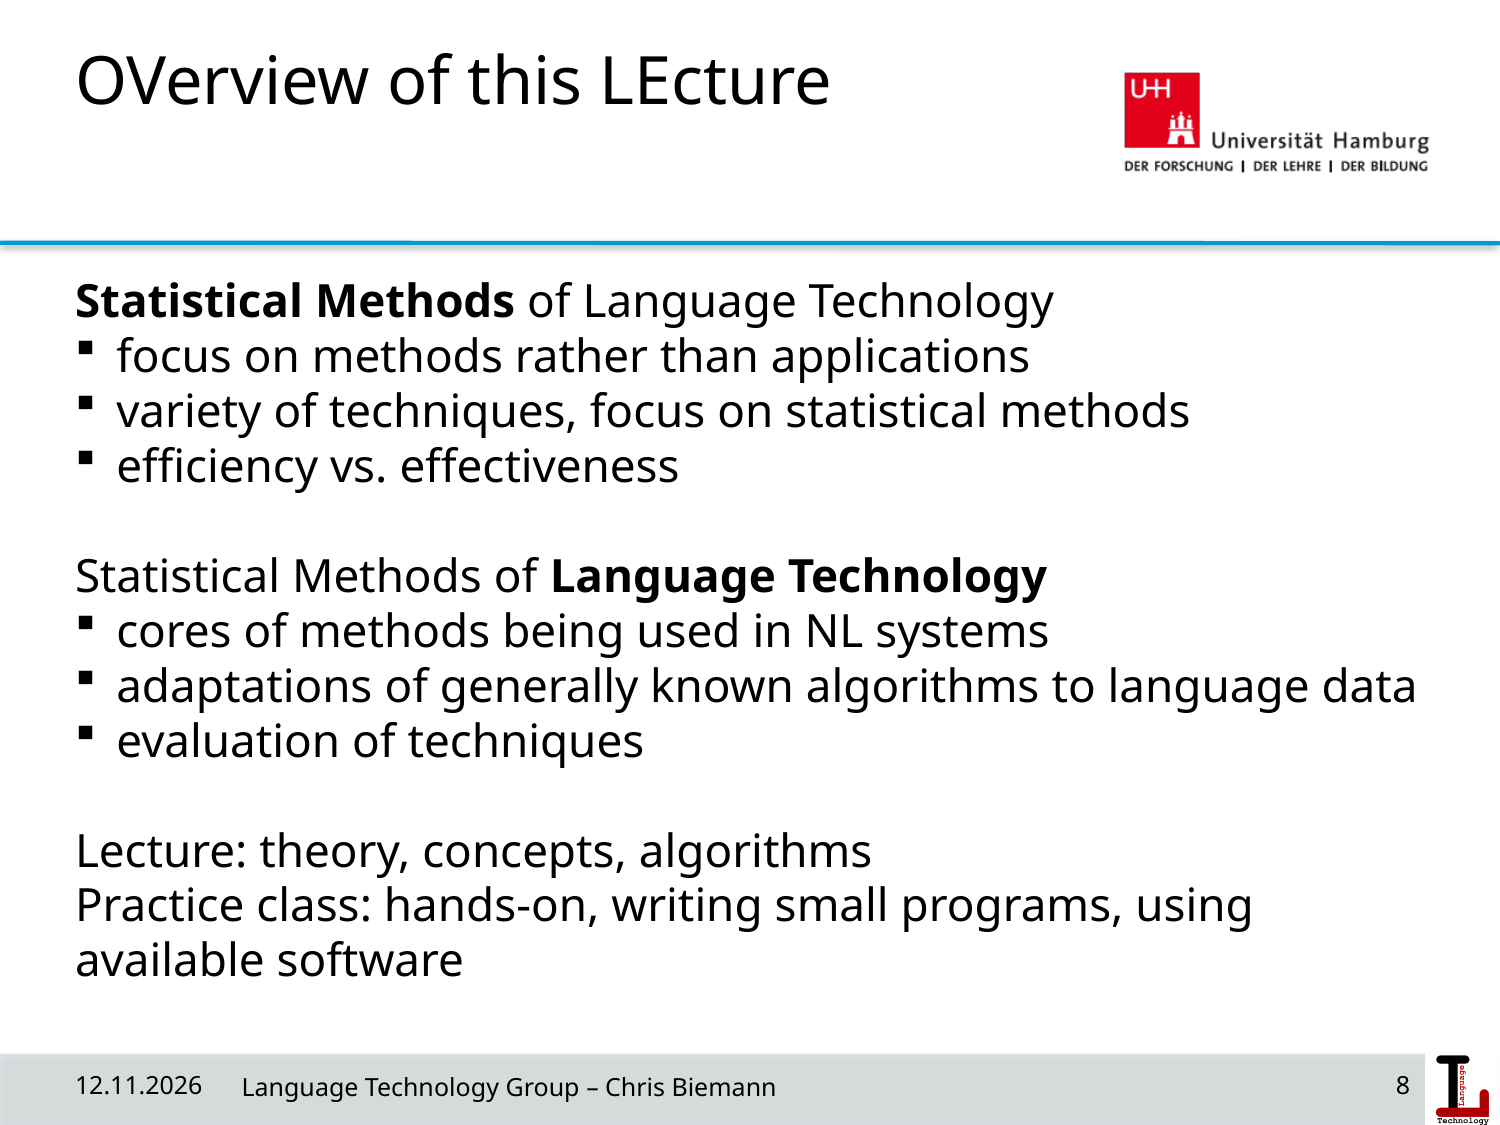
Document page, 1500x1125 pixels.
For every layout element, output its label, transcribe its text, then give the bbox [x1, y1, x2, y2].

text_box 31/03/19 [74, 1056, 224, 1117]
text_box Language Technology Group – Chris Biemann [235, 1056, 978, 1117]
list OVerview of this LEcture [75, 51, 1042, 180]
list Statistical Methods of Language Technology focus on methods rather than applications variety of techniques, focus on statistical methods efficiency vs. effectiveness Statistical Methods of Language Technology cores of methods being used in NL systems adaptations of generally known algorithms to language data evaluation of techniques Lecture: theory, concepts, algorithms Practice class: hands-on, writing small programs, using available software [75, 262, 1425, 1050]
slide_number 8 [1196, 1056, 1425, 1117]
picture [1425, 1052, 1500, 1125]
